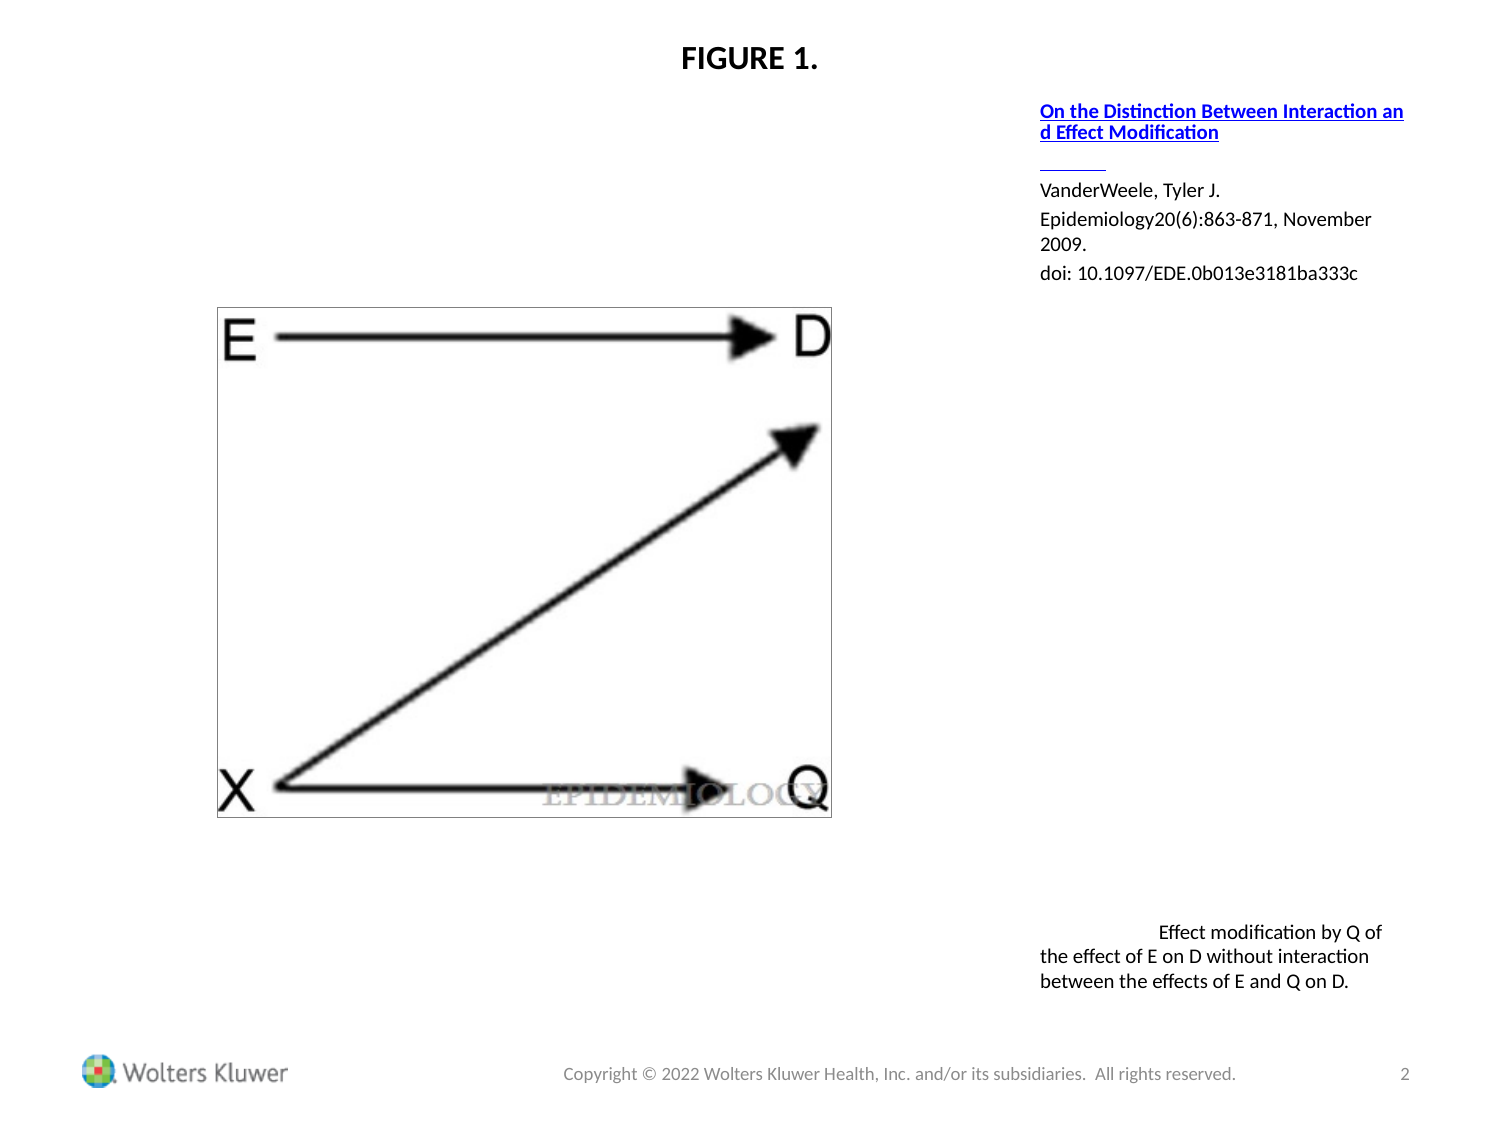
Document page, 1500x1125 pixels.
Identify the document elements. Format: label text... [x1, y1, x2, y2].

picture [217, 306, 833, 819]
title FIGURE 1. [75, 27, 1425, 84]
slide_number 1 [1362, 1042, 1425, 1103]
footer Copyright © 2022 Wolters Kluwer Health, Inc. and/or its subsidiaries. All rights reserved. [437, 1042, 1362, 1103]
picture [82, 1037, 288, 1088]
list Effect modification by Q of the effect of E on D without interaction between the effects of E and Q on D. [1025, 399, 1425, 1026]
list On the Distinction Between Interaction and Effect Modification VanderWeele, Tyler J. Epidemiology20(6):863-871, November 2009. doi: 10.1097/EDE.0b013e3181ba333c [1025, 90, 1425, 391]
